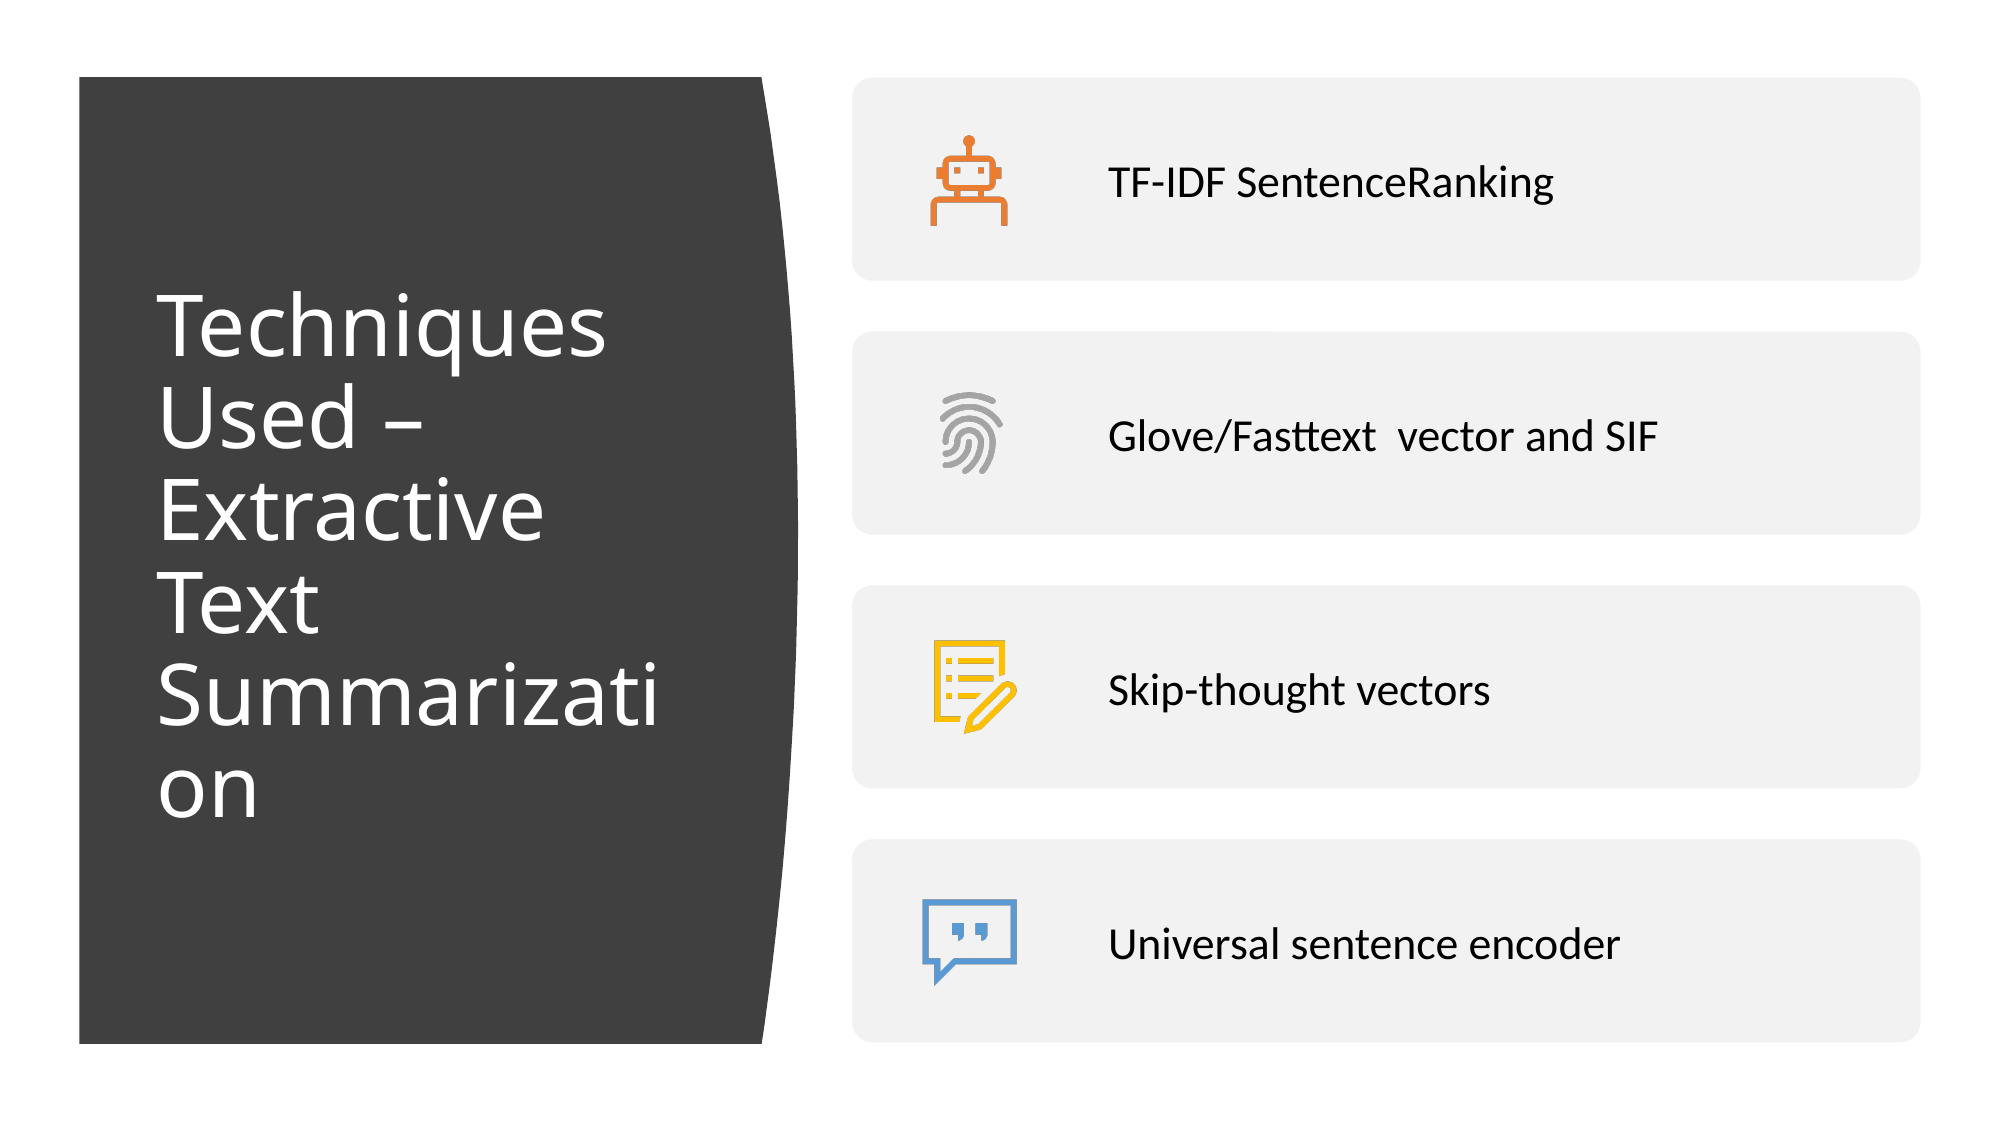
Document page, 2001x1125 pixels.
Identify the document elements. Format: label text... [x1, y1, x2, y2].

title Techniques Used – Extractive Text Summarization [141, 166, 702, 953]
text_box [78, 76, 800, 1045]
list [852, 77, 1921, 1043]
